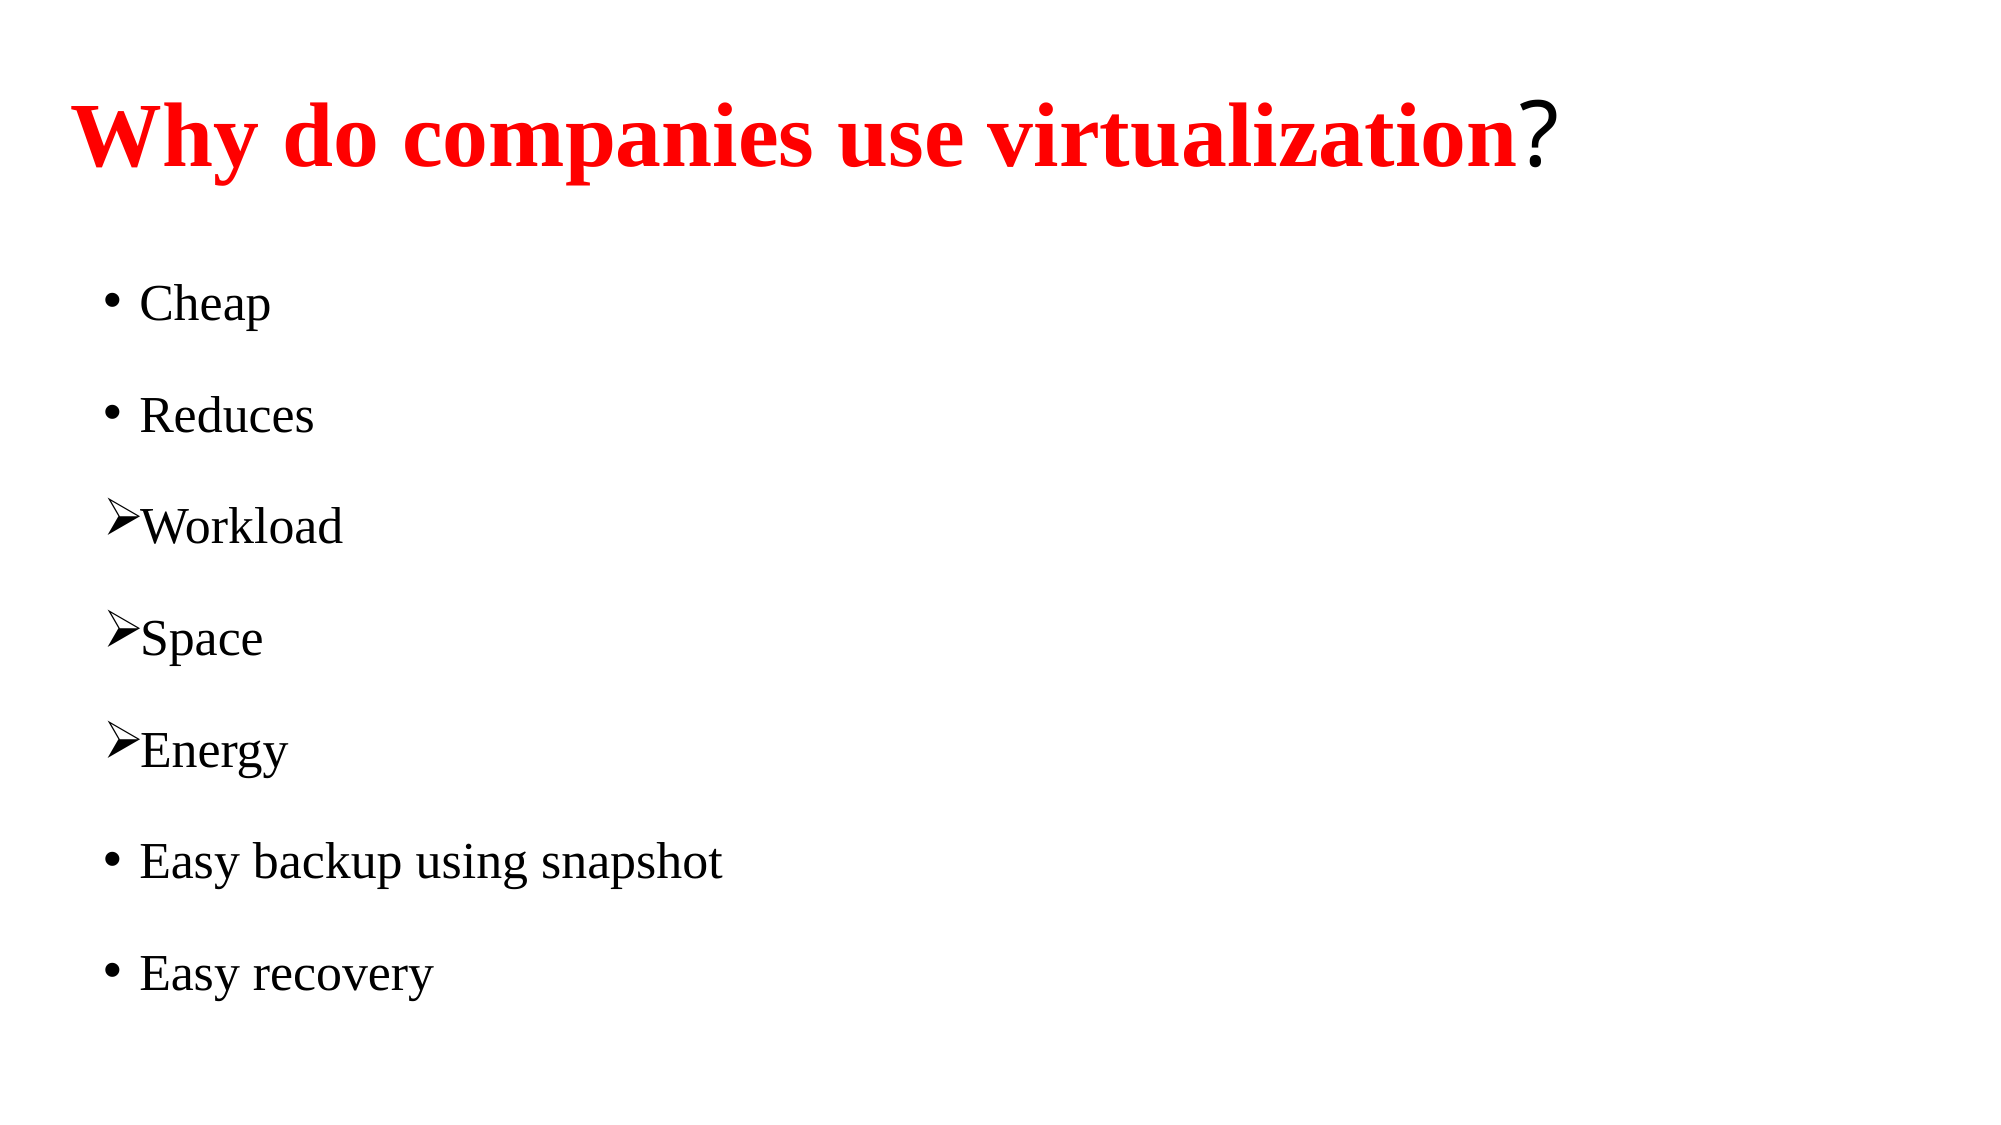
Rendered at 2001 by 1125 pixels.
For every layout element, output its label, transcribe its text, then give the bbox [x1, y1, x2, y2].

list Cheap Reduces Workload Space Energy Easy backup using snapshot Easy recovery [88, 230, 1863, 1014]
title Why do companies use virtualization? [55, 28, 1781, 246]
